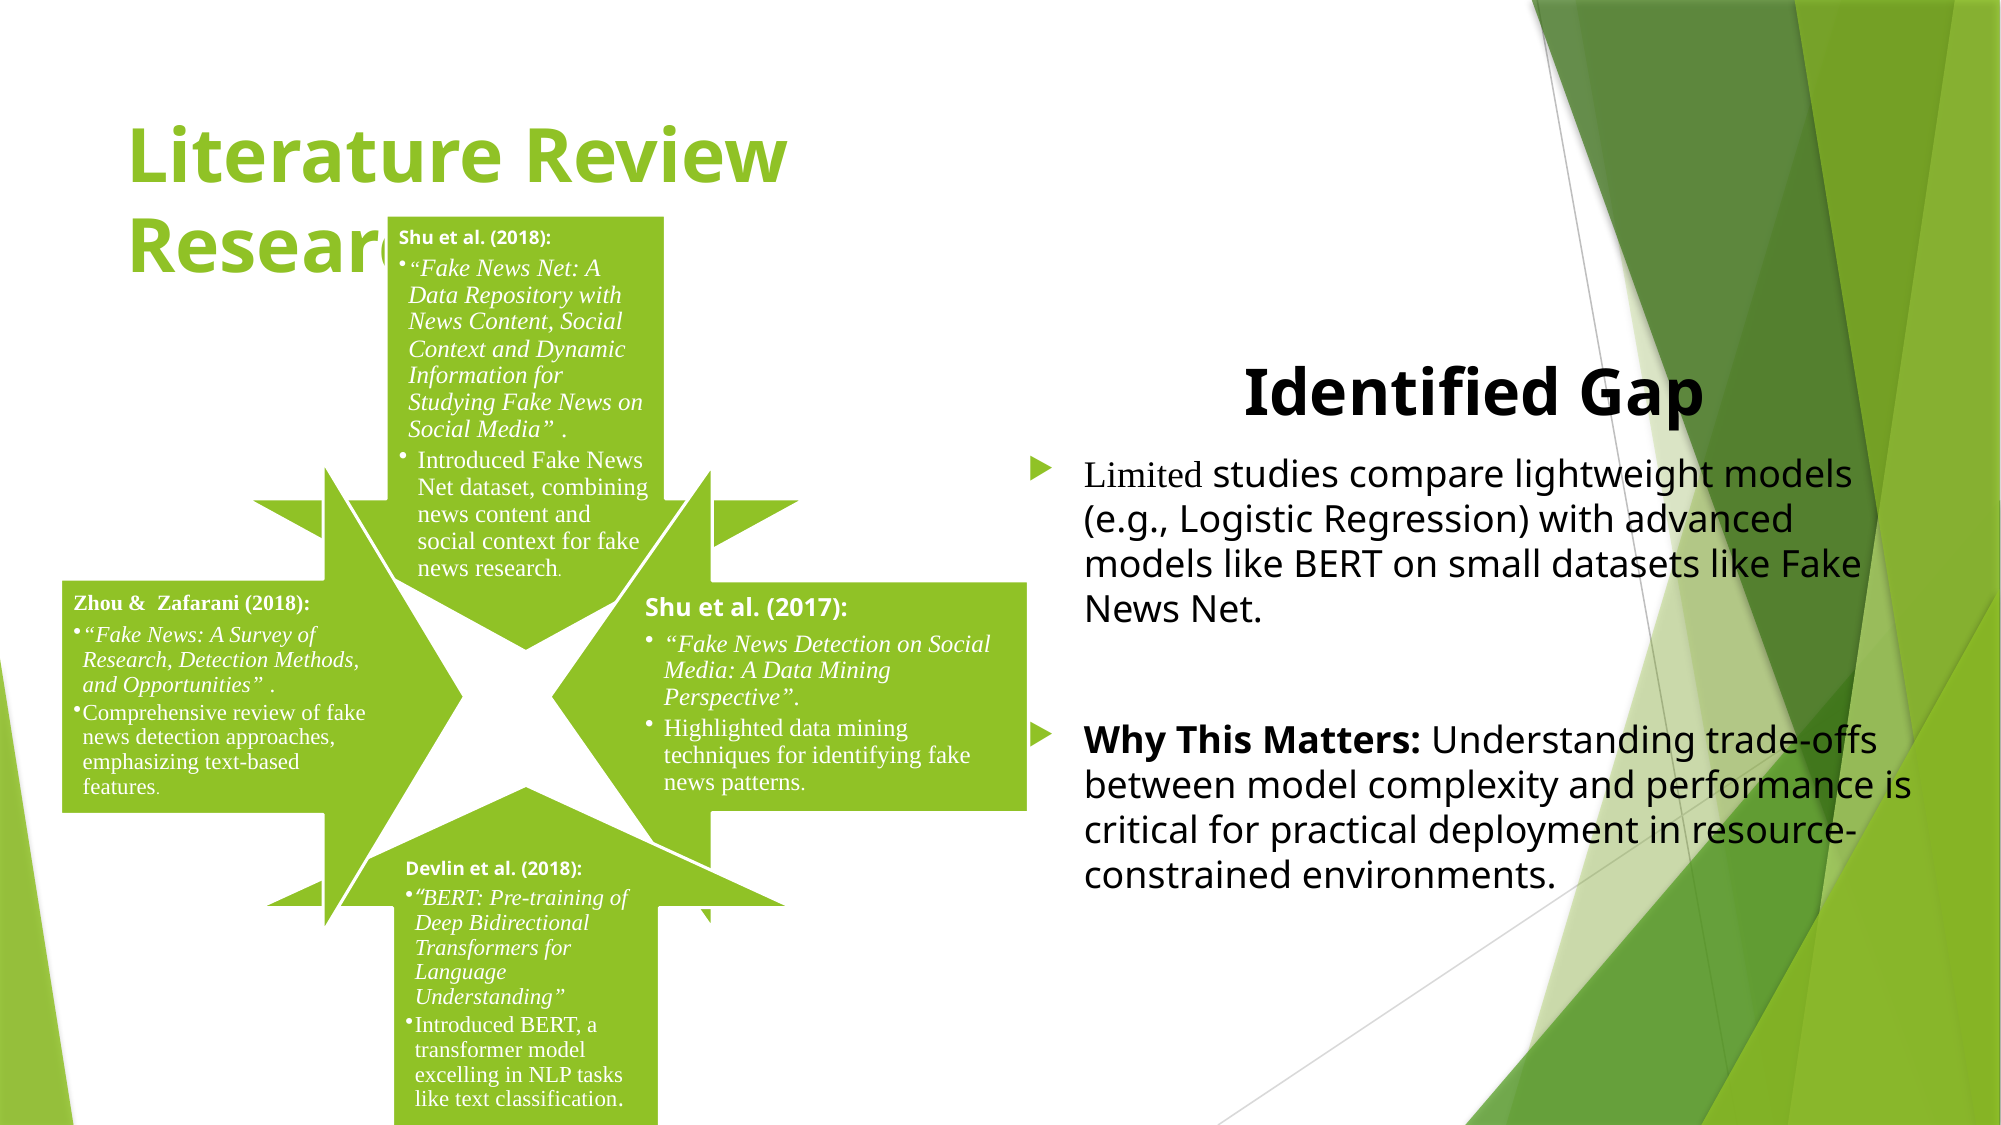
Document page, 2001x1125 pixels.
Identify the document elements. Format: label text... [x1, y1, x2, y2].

title Literature Review Research Gap [111, 99, 1522, 257]
list Identified Gap Limited studies compare lightweight models (e.g., Logistic Regression) with advanced models like BERT on small datasets like Fake News Net. Why This Matters: Understanding trade-offs between model complexity and performance is critical for practical deployment in resource-constrained environments. [1024, 257, 1937, 1093]
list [29, 236, 1019, 1114]
